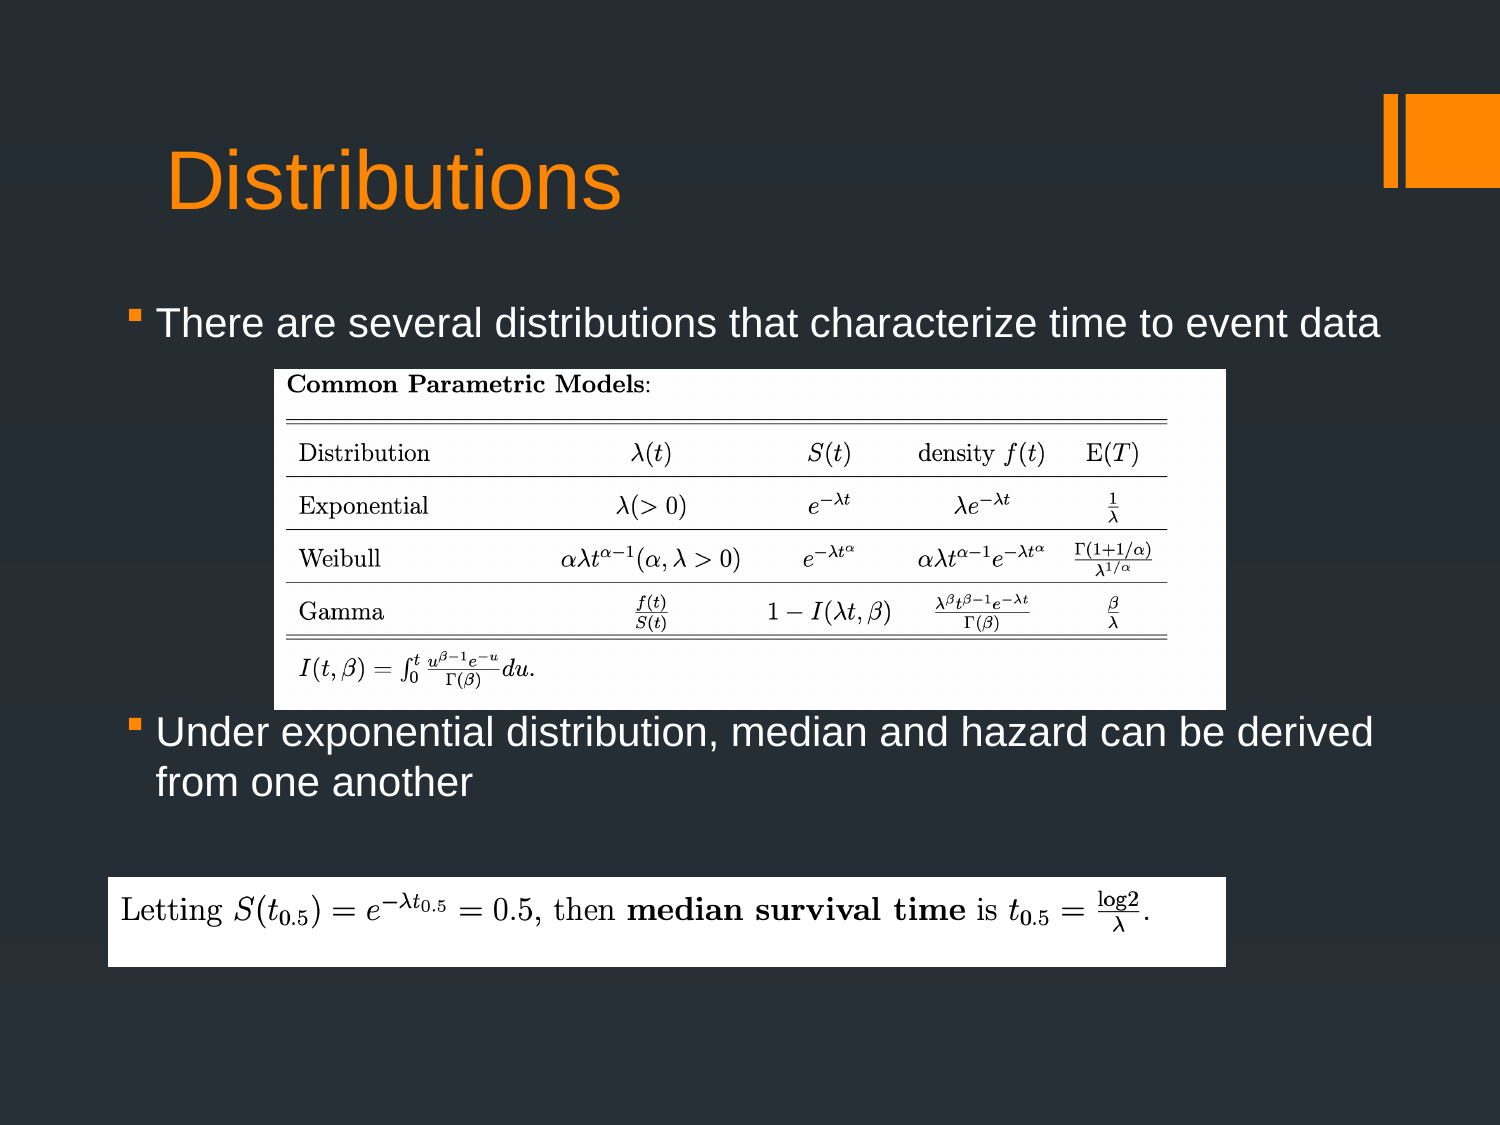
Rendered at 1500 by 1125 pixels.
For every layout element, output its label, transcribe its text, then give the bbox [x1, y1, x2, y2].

list There are several distributions that characterize time to event data Under exponential distribution, median and hazard can be derived from one another [103, 288, 1397, 824]
title Distributions [150, 44, 1350, 234]
picture [274, 368, 1226, 710]
picture [107, 877, 1226, 968]
